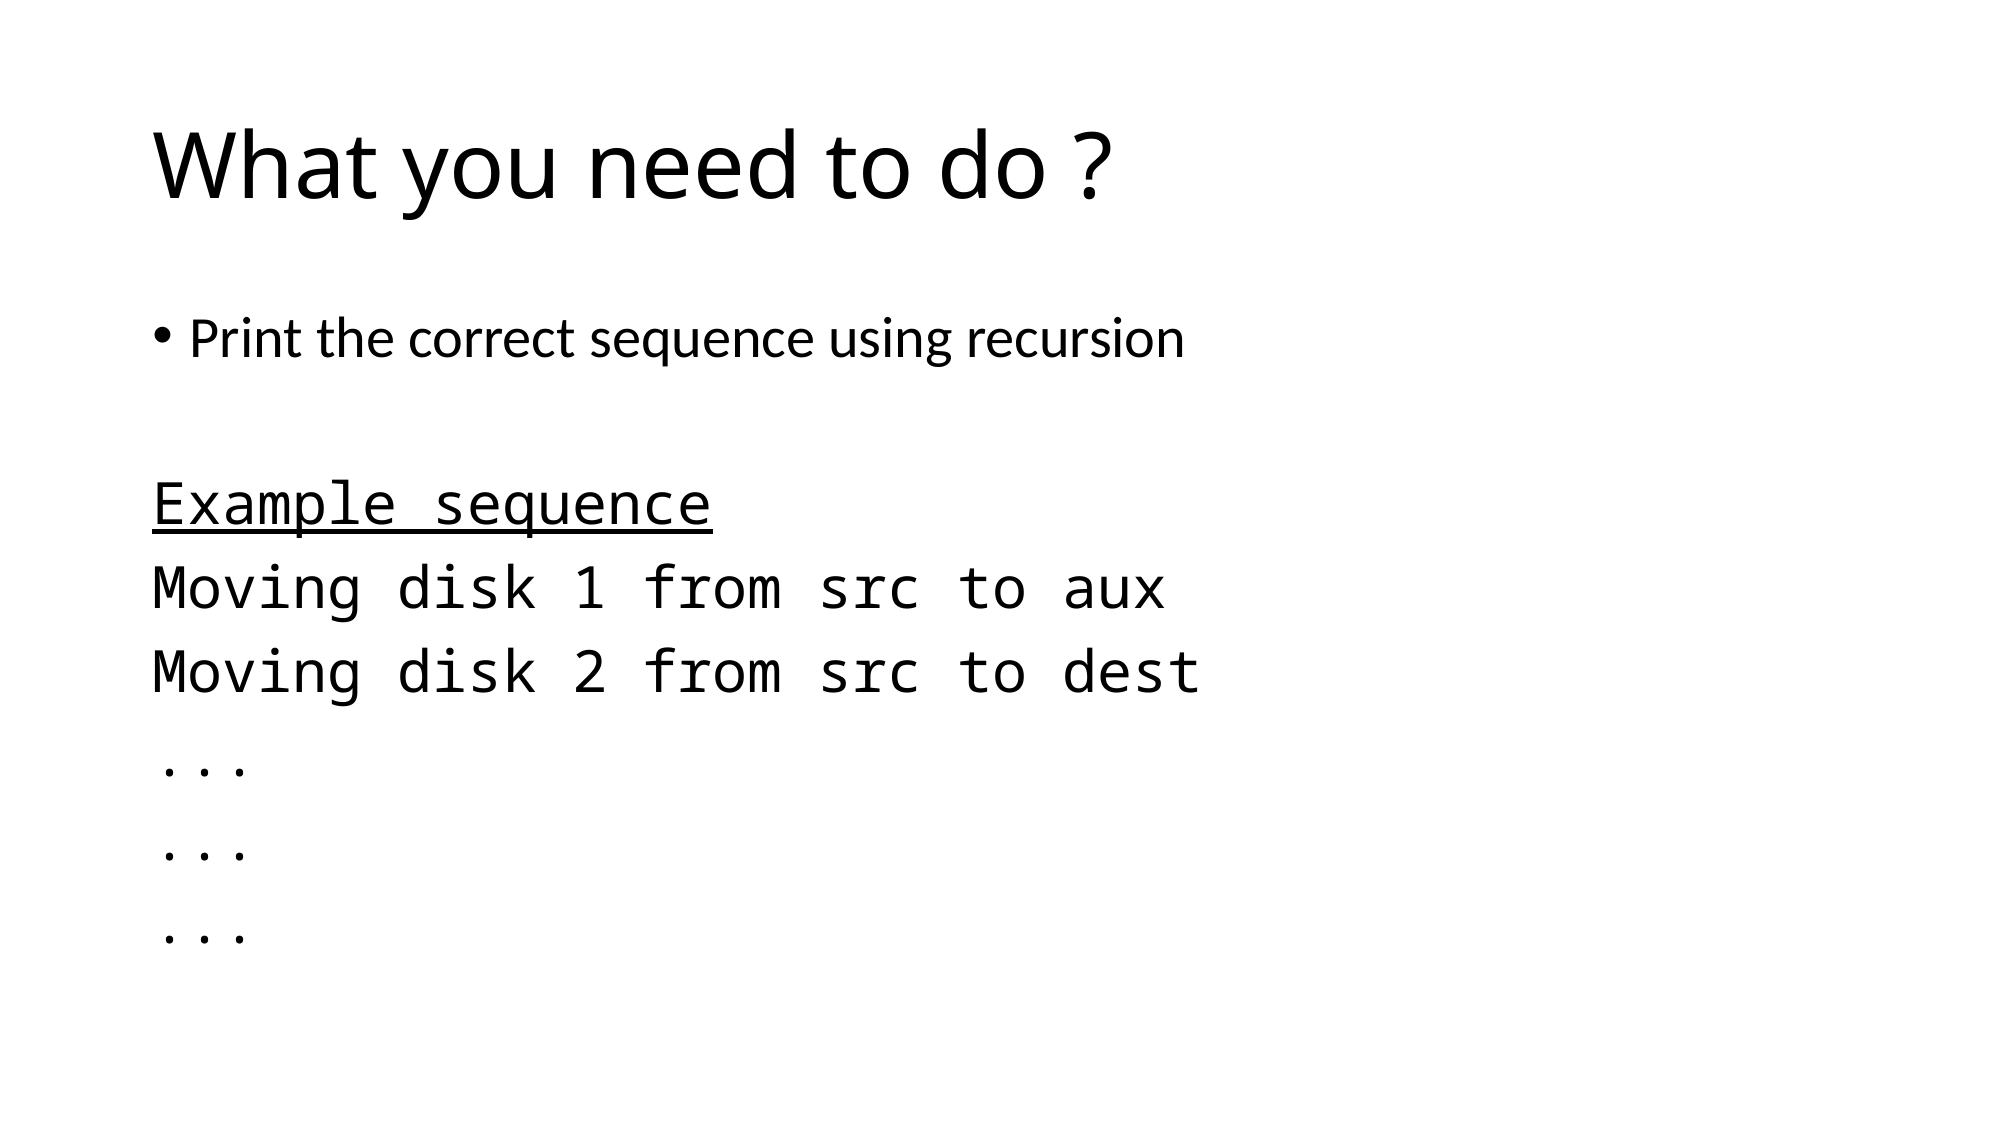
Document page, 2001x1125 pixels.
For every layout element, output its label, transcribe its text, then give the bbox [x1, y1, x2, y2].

list Print the correct sequence using recursion Example sequence Moving disk 1 from src to aux Moving disk 2 from src to dest ... ... ... [137, 299, 1863, 1014]
title What you need to do ? [137, 59, 1863, 278]
